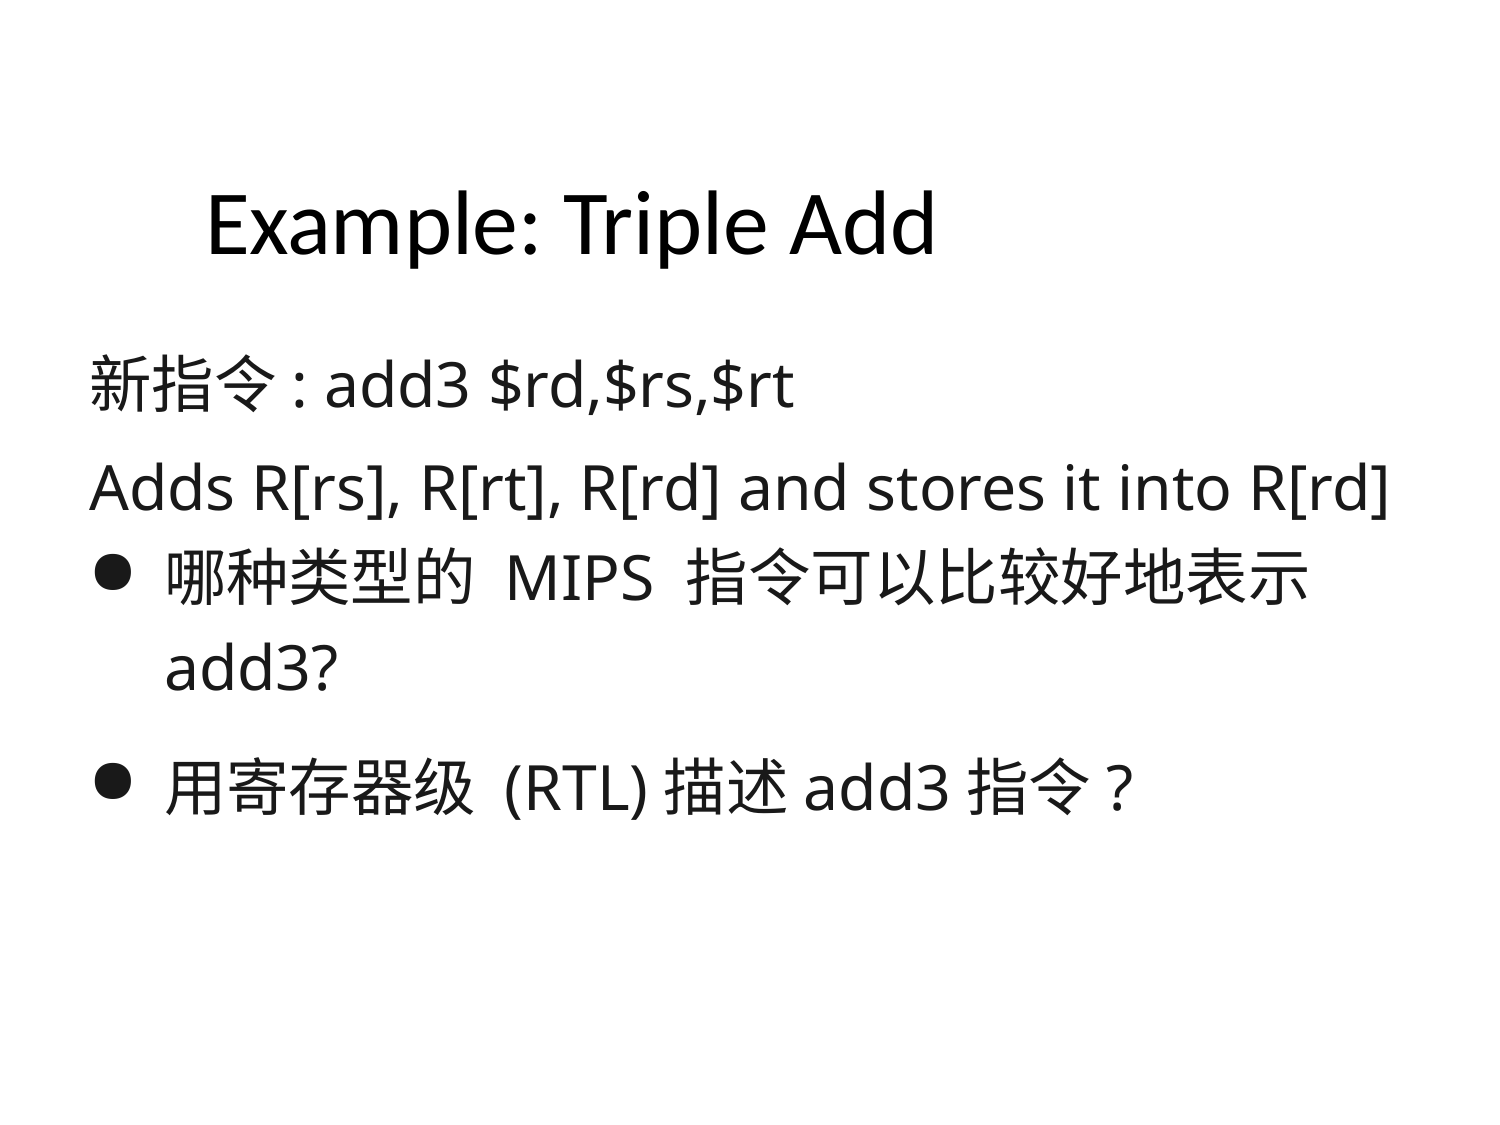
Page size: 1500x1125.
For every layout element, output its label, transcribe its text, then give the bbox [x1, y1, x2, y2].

title Example: Triple Add [86, 121, 1056, 312]
text_box 新指令: add3 $rd,$rs,$rt Adds R[rs], R[rt], R[rd] and stores it into R[rd] 哪种类型的 MIPS 指令可以比较好地表示add3? 用寄存器级 (RTL)描述add3指令? [86, 314, 1422, 823]
